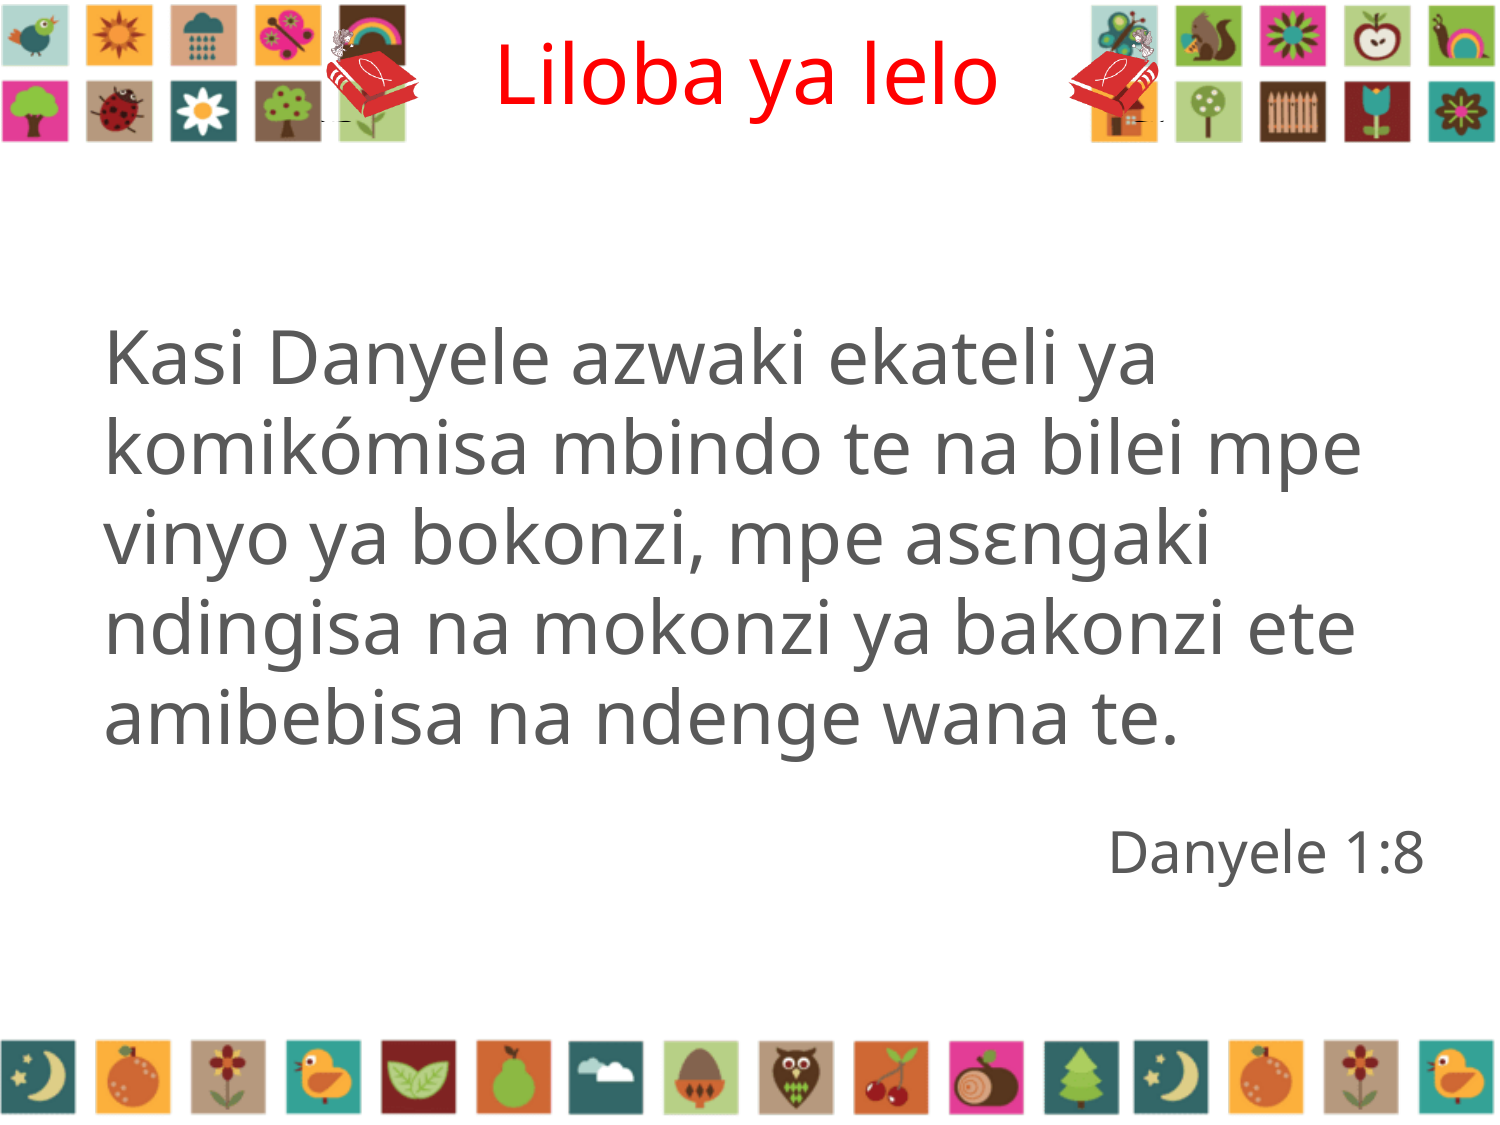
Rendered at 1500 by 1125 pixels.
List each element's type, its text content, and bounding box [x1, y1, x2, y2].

text_box Kasi Danyele azwaki ekateli ya komikómisa mbindo te na bilei mpe vinyo ya bokonzi, mpe asɛngaki ndingisa na mokonzi ya bakonzi ete amibebisa na ndenge wana te. [88, 302, 1436, 768]
text_box Danyele 1:8 [808, 807, 1441, 893]
picture [0, 3, 451, 150]
picture [1037, 3, 1500, 150]
text_box Liloba ya lelo [448, 13, 1038, 129]
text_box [0, 1028, 1500, 1118]
